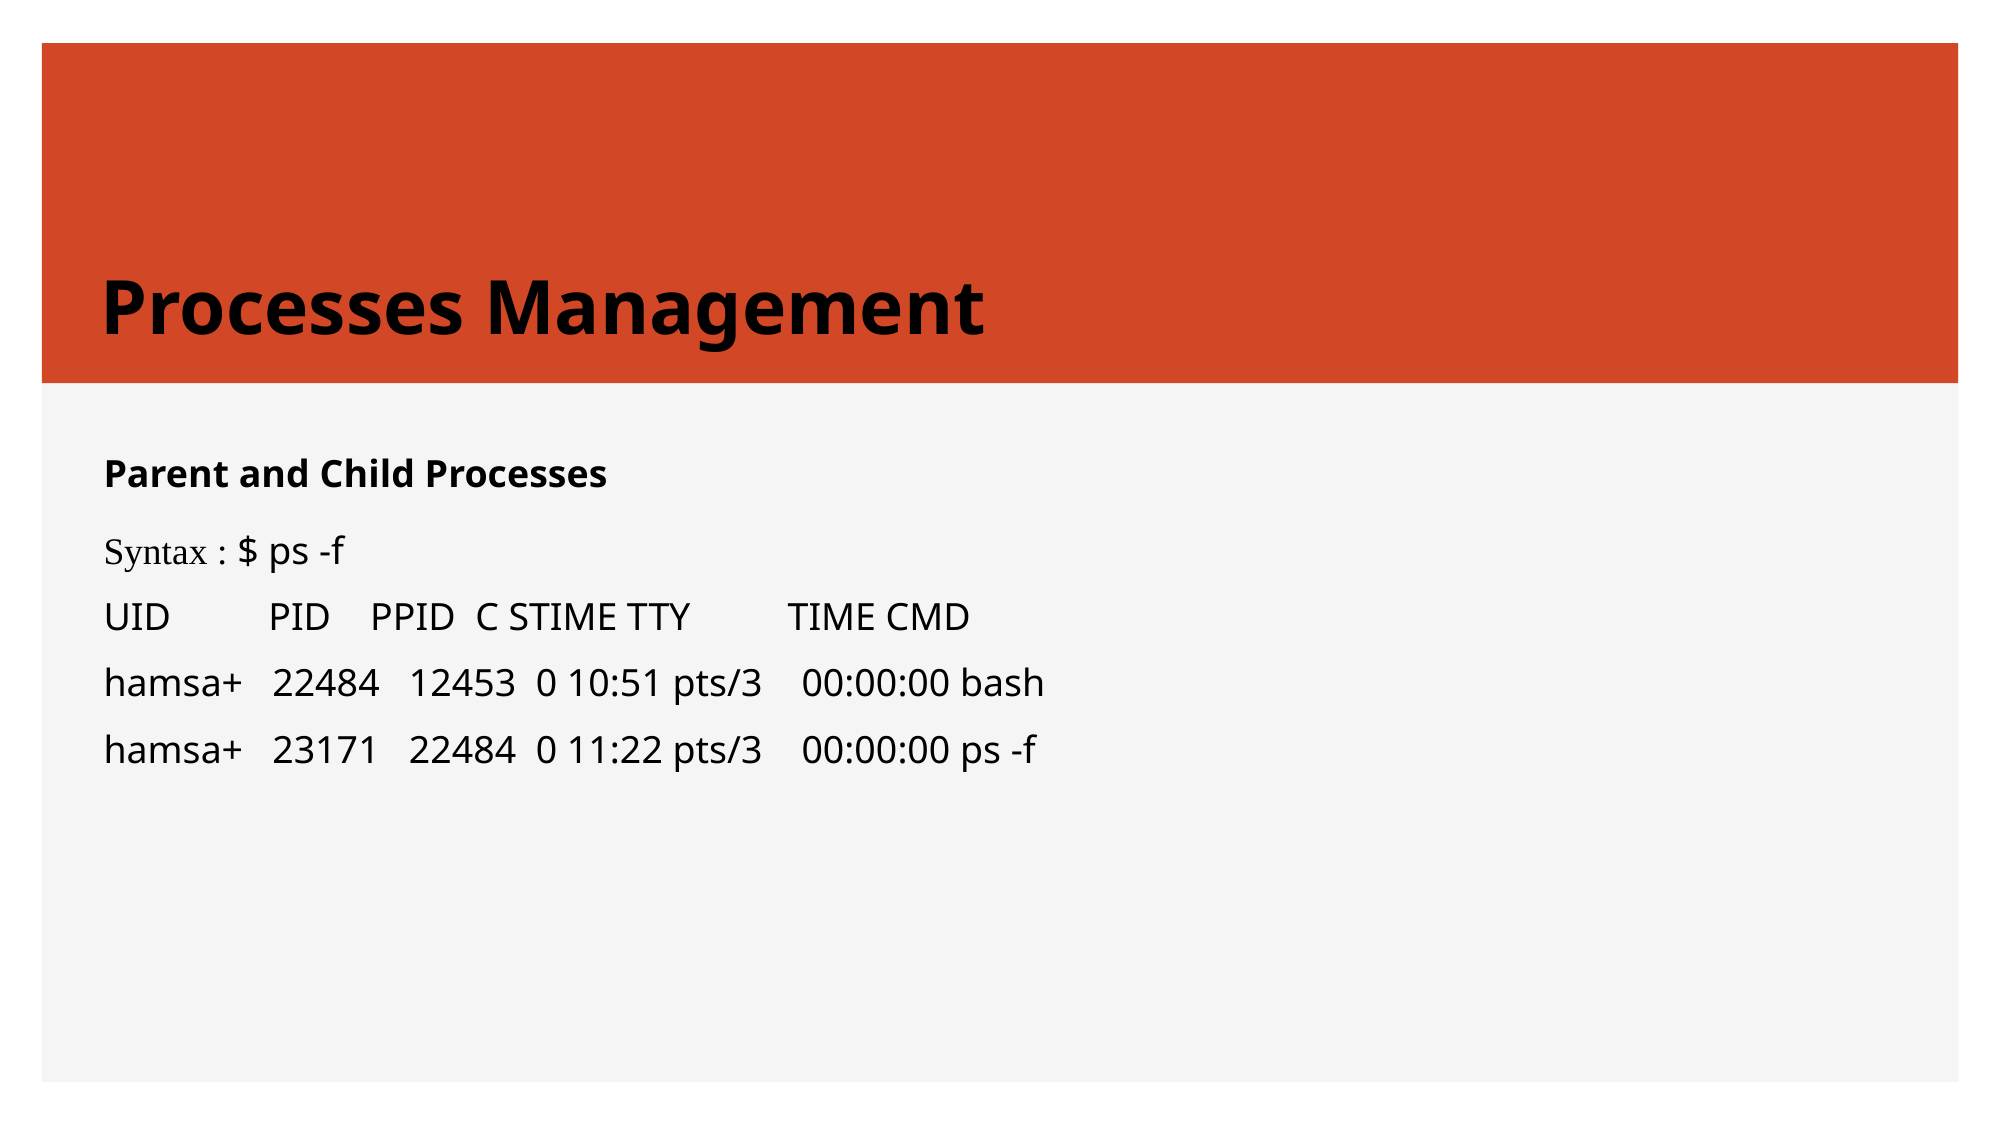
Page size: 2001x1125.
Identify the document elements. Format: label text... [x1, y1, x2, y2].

title Processes Management [85, 251, 1214, 357]
list Parent and Child Processes Syntax : $ ps -f UID PID PPID C STIME TTY TIME CMD hamsa+ 22484 12453 0 10:51 pts/3 00:00:00 bash hamsa+ 23171 22484 0 11:22 pts/3 00:00:00 ps -f [88, 420, 1638, 1073]
